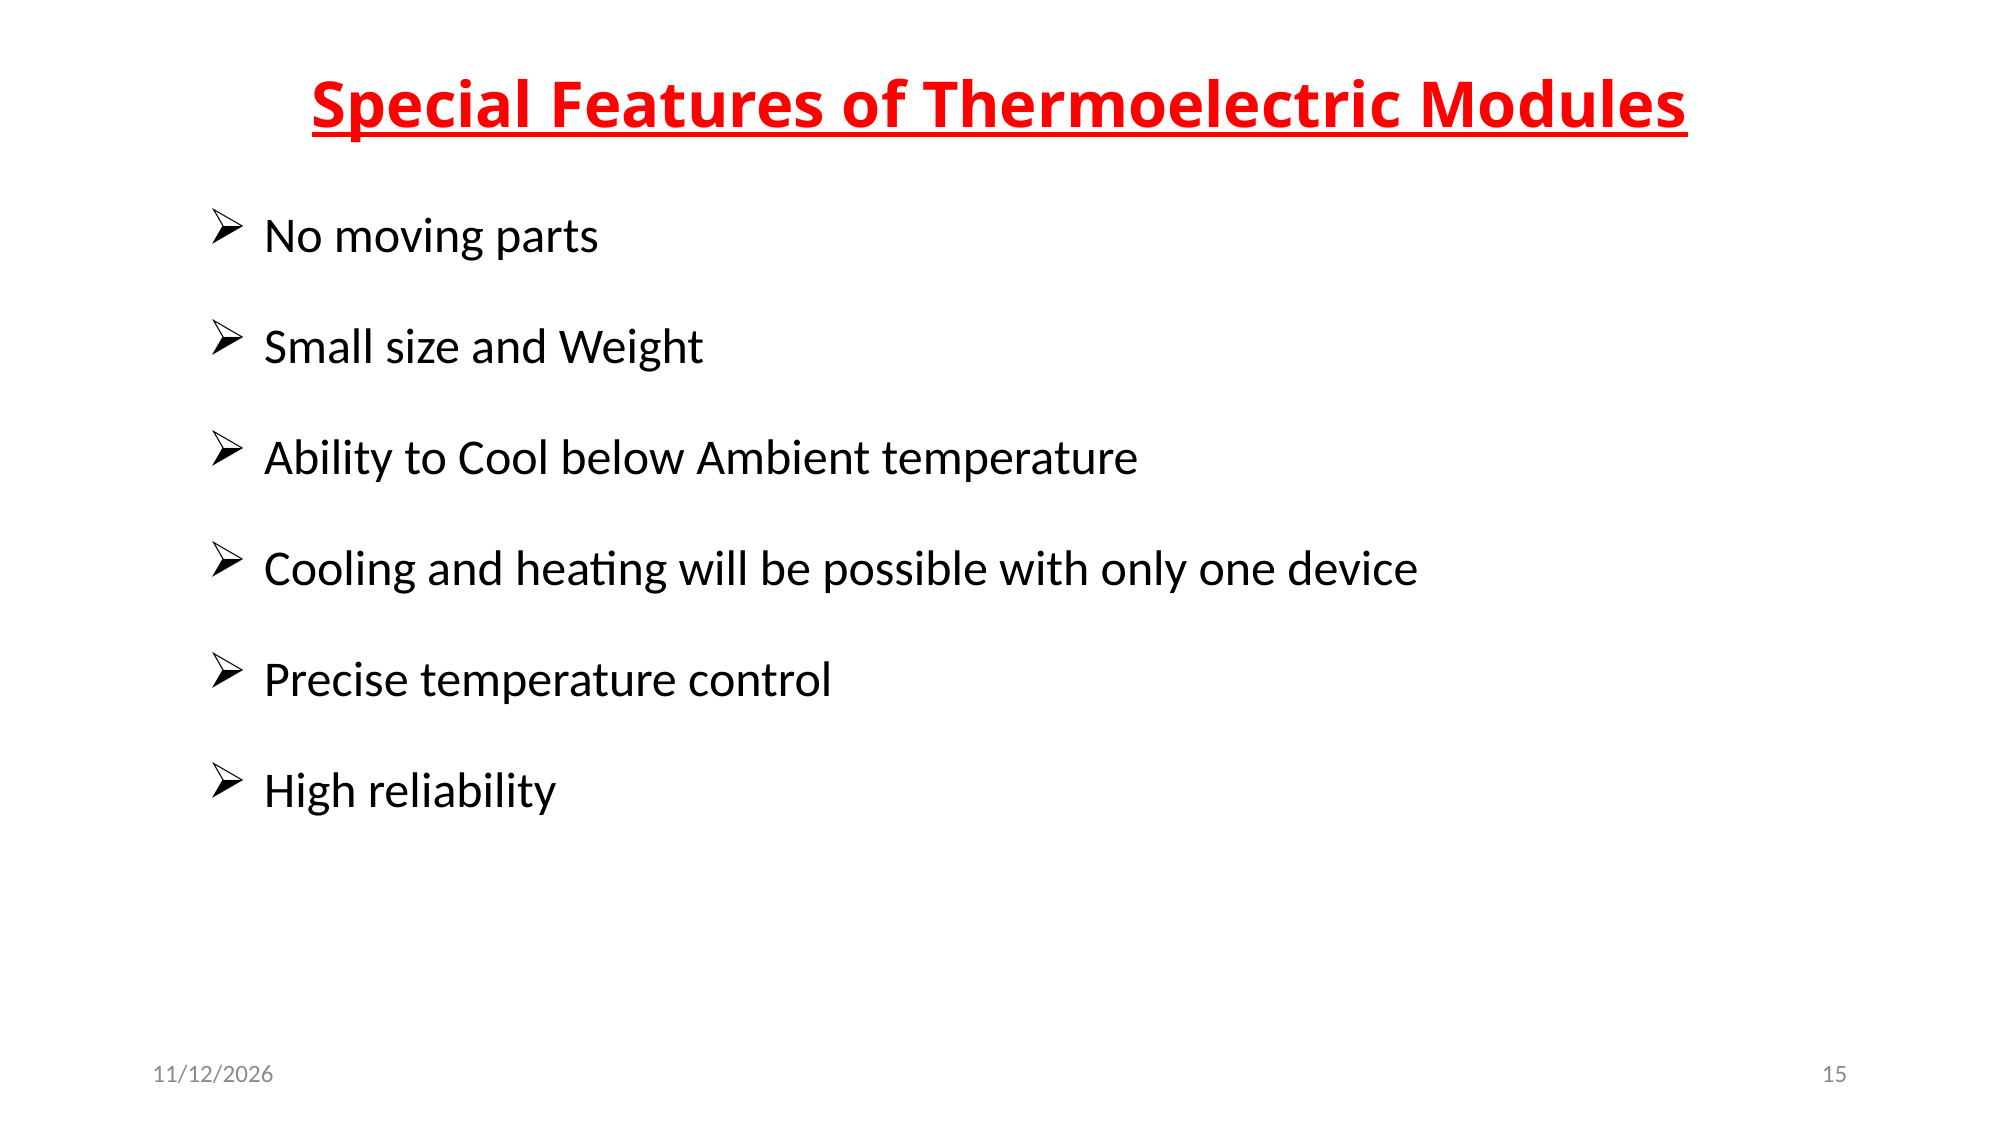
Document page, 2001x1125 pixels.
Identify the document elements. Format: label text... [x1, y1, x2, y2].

slide_number 15 [1412, 1042, 1863, 1103]
subtitle No moving parts Small size and Weight Ability to Cool below Ambient temperature Cooling and heating will be possible with only one device Precise temperature control High reliability [192, 165, 1638, 1073]
slide_number 17-Dec-19 [137, 1042, 588, 1103]
title Special Features of Thermoelectric Modules [249, 29, 1750, 149]
